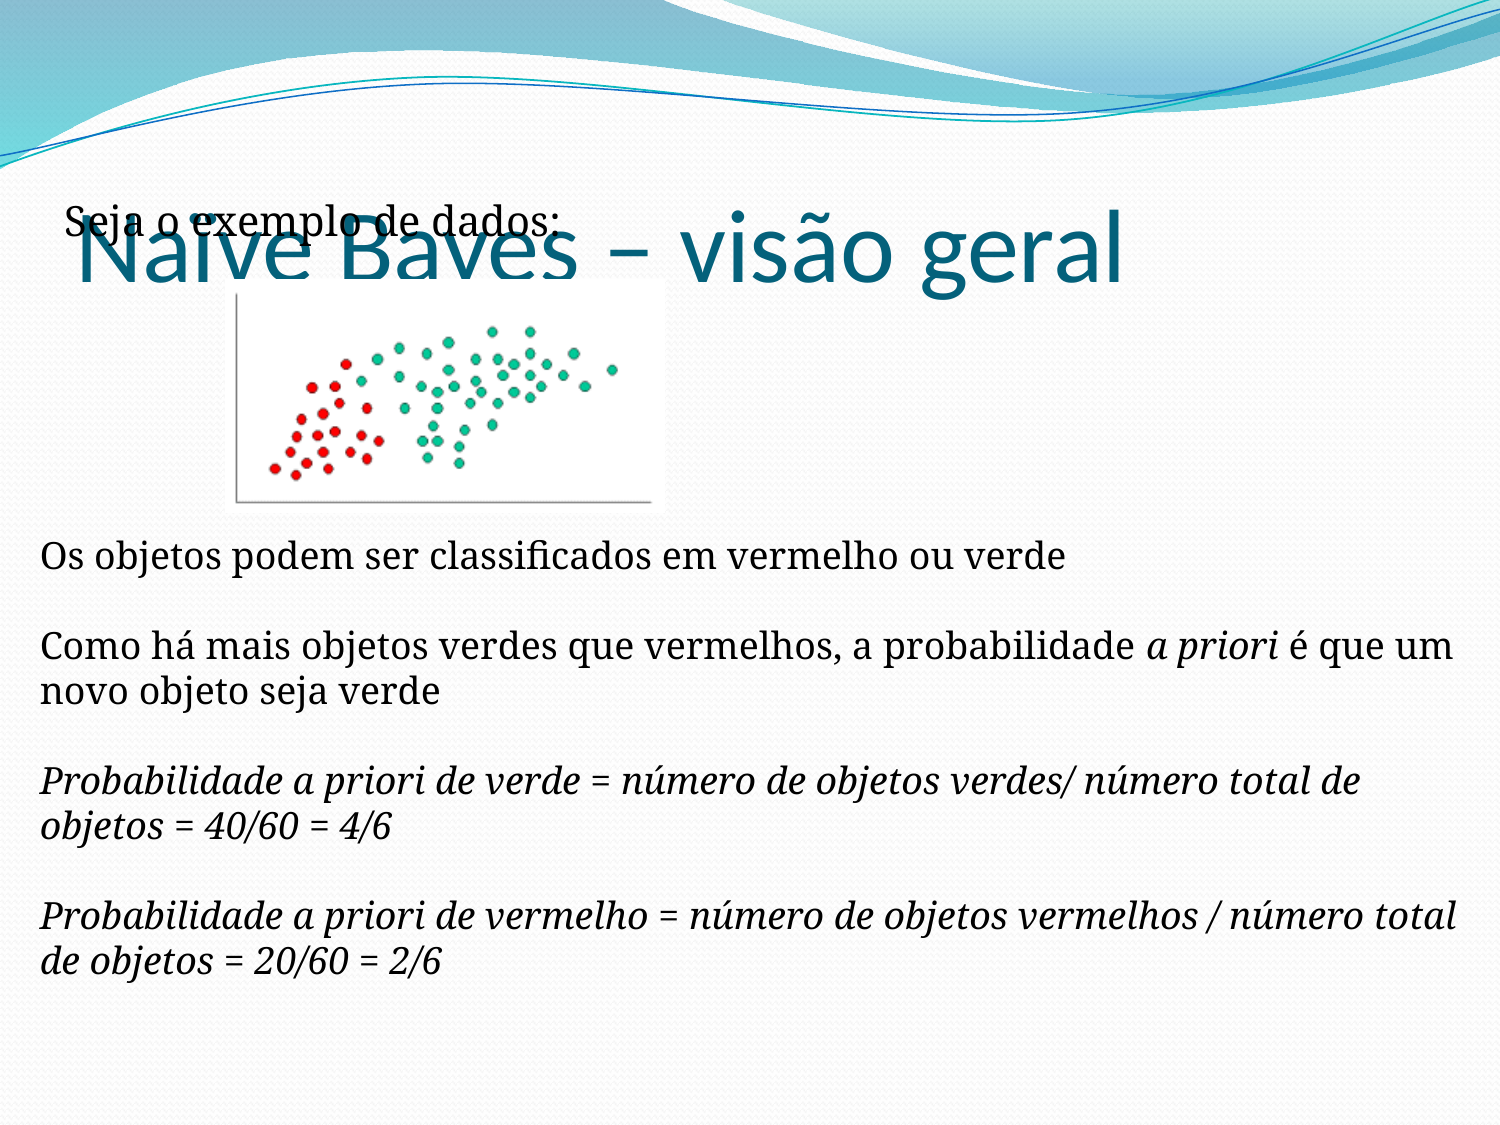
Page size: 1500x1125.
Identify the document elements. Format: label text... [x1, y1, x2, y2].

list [224, 279, 665, 513]
text_box Seja o exemplo de dados: [49, 187, 800, 253]
title Naïve Bayes – visão geral [75, 115, 1425, 303]
text_box Os objetos podem ser classificados em vermelho ou verde Como há mais objetos verdes que vermelhos, a probabilidade a priori é que um novo objeto seja verde Probabilidade a priori de verde = número de objetos verdes/ número total de objetos = 40/60 = 4/6 Probabilidade a priori de vermelho = número de objetos vermelhos / número total de objetos = 20/60 = 2/6 [24, 524, 1500, 1035]
